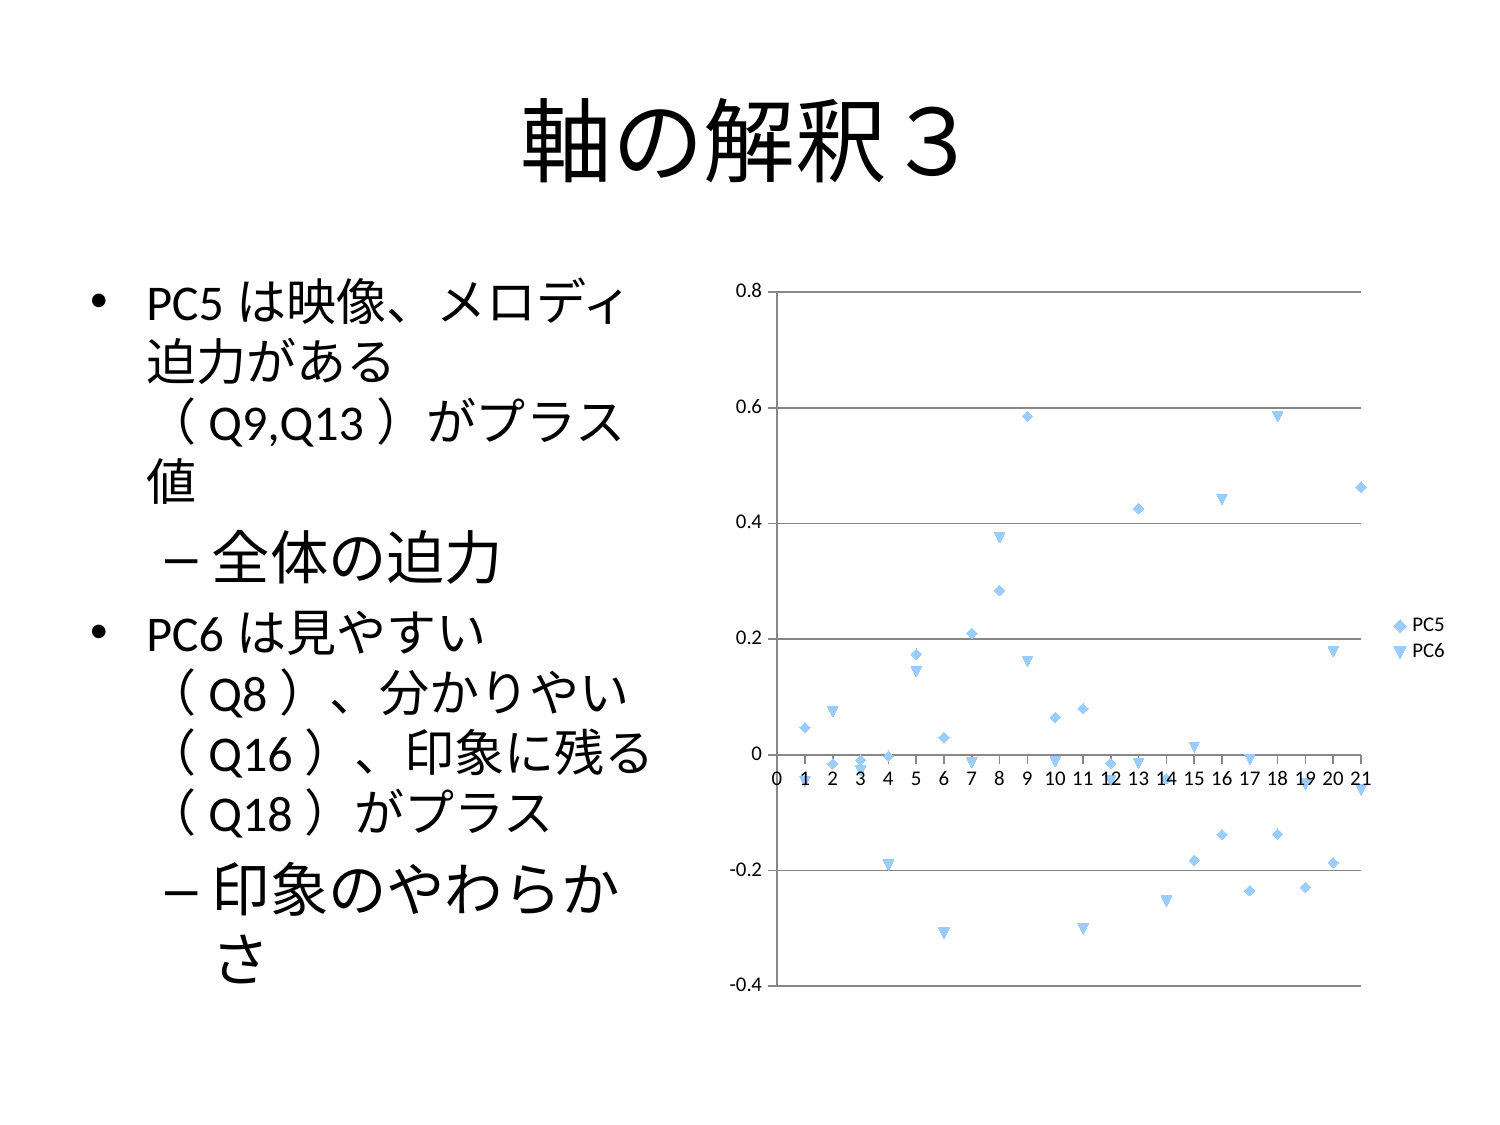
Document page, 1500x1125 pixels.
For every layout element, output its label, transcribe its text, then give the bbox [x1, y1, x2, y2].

title 軸の解釈３ [75, 45, 1425, 233]
chart [714, 266, 1465, 1012]
list PC5は映像、メロディ迫力がある（Q9,Q13）がプラス値 全体の迫力 PC6は見やすい（Q8）、分かりやい（Q16）、印象に残る（Q18）がプラス 印象のやわらかさ [75, 262, 680, 1005]
